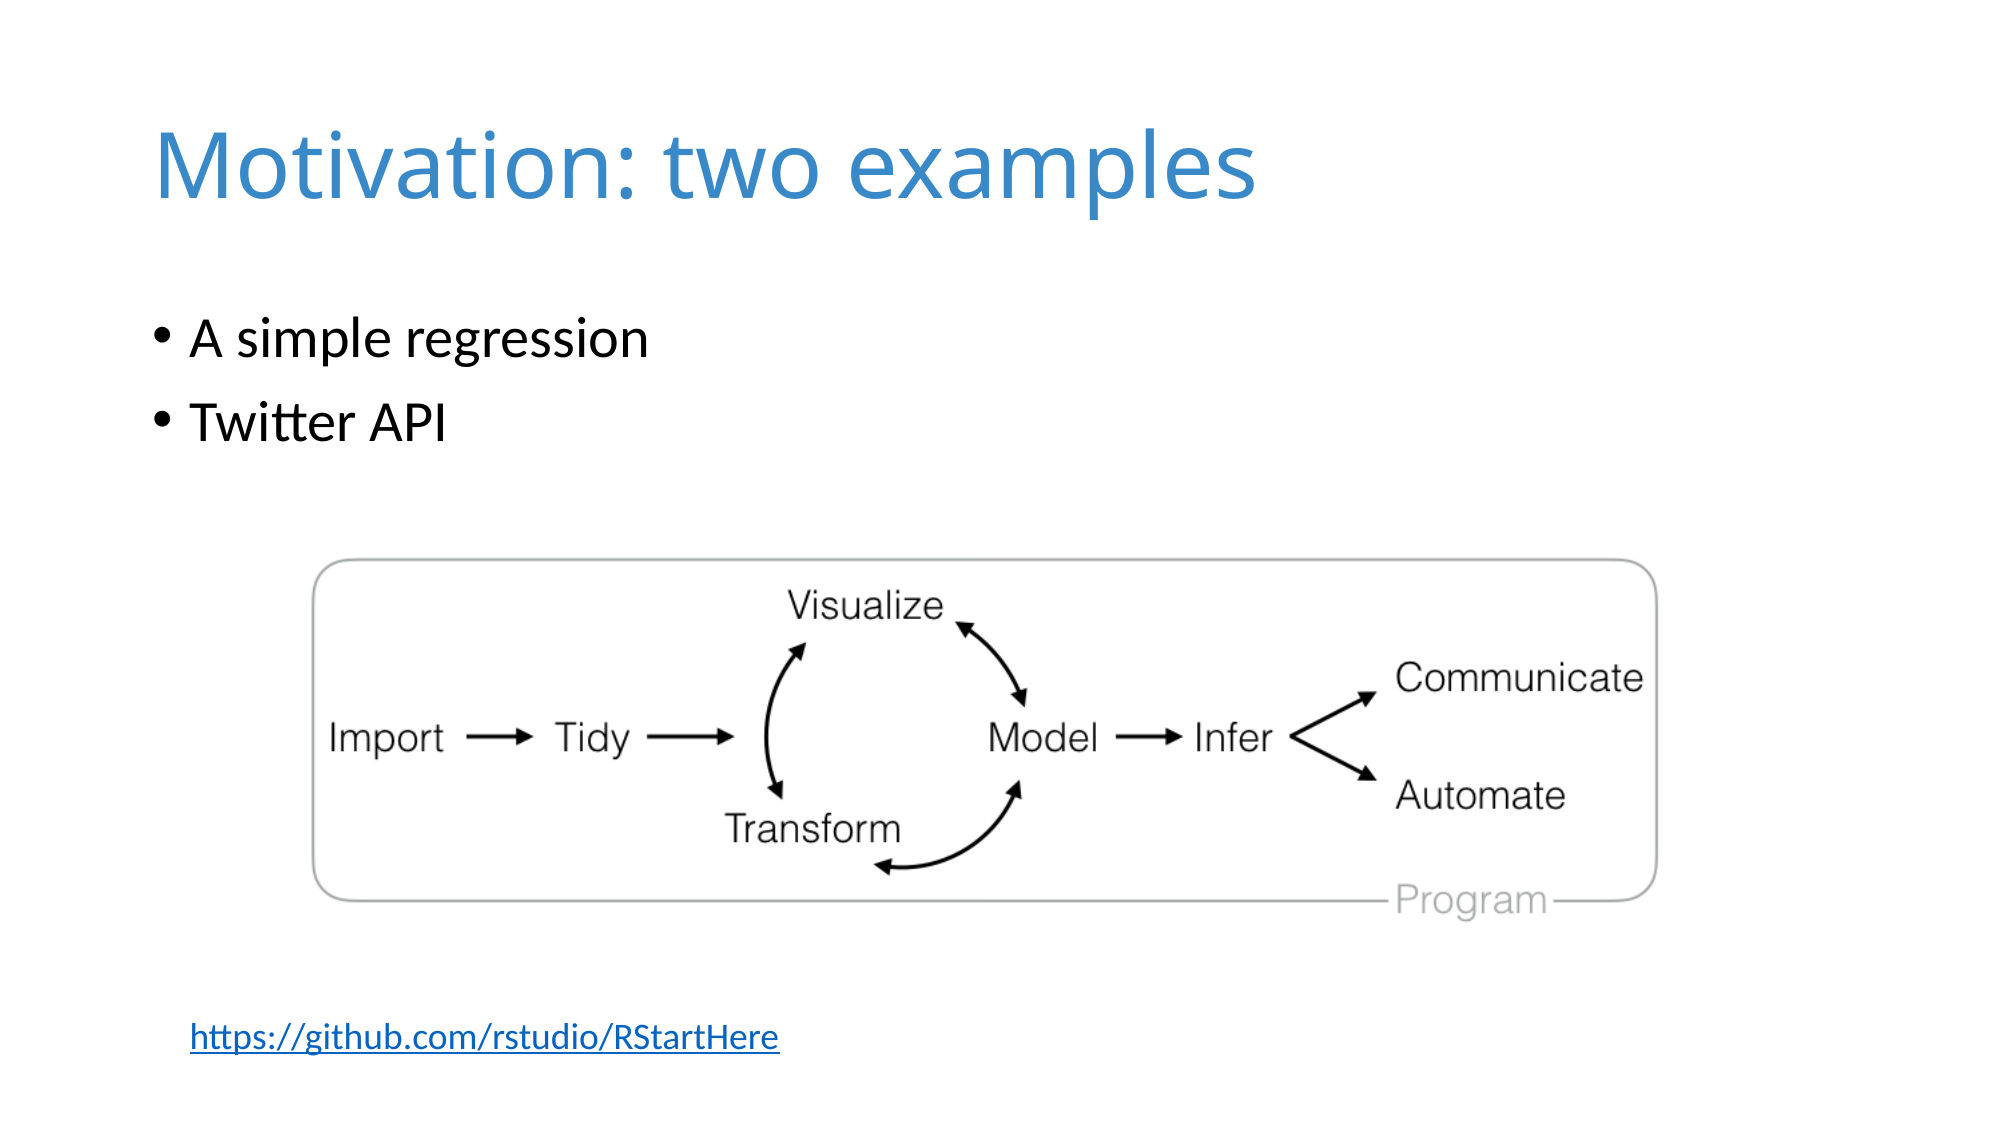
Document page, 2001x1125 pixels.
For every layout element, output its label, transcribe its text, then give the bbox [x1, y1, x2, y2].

picture [301, 516, 1669, 944]
list A simple regression Twitter API [137, 299, 1863, 1014]
text_box https://github.com/rstudio/RStartHere [174, 1004, 1210, 1065]
title Motivation: two examples [137, 59, 1863, 278]
